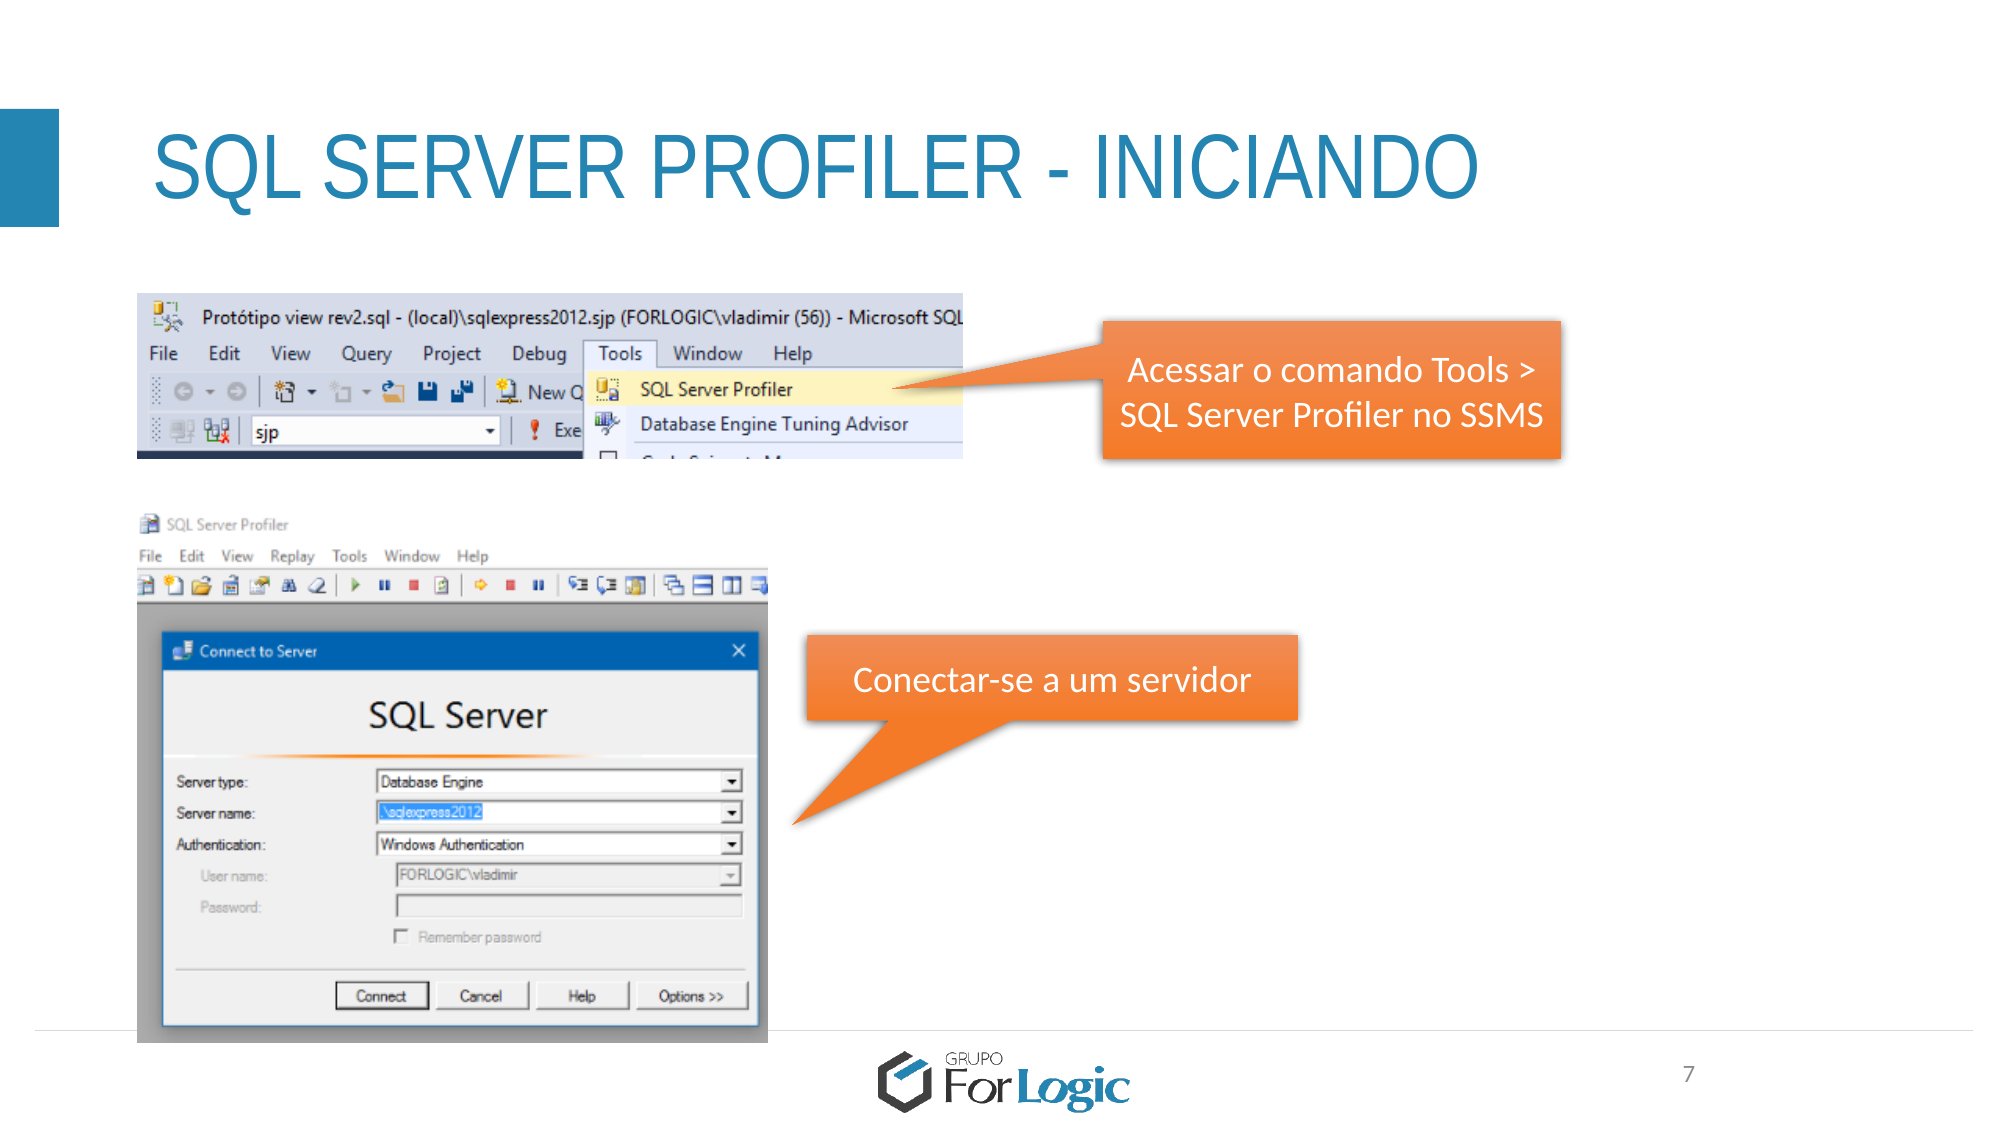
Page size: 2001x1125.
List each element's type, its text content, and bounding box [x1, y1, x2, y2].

title SQL SERVER PROFILER - INICIANDO [137, 59, 1863, 278]
text_box Conectar-se a um servidor [792, 634, 1299, 826]
picture [137, 293, 963, 459]
picture [878, 1051, 1130, 1113]
picture [137, 509, 768, 1043]
text_box Acessar o comando Tools > SQL Server Profiler no SSMS [963, 320, 1562, 459]
slide_number 7 [1412, 1042, 1711, 1103]
